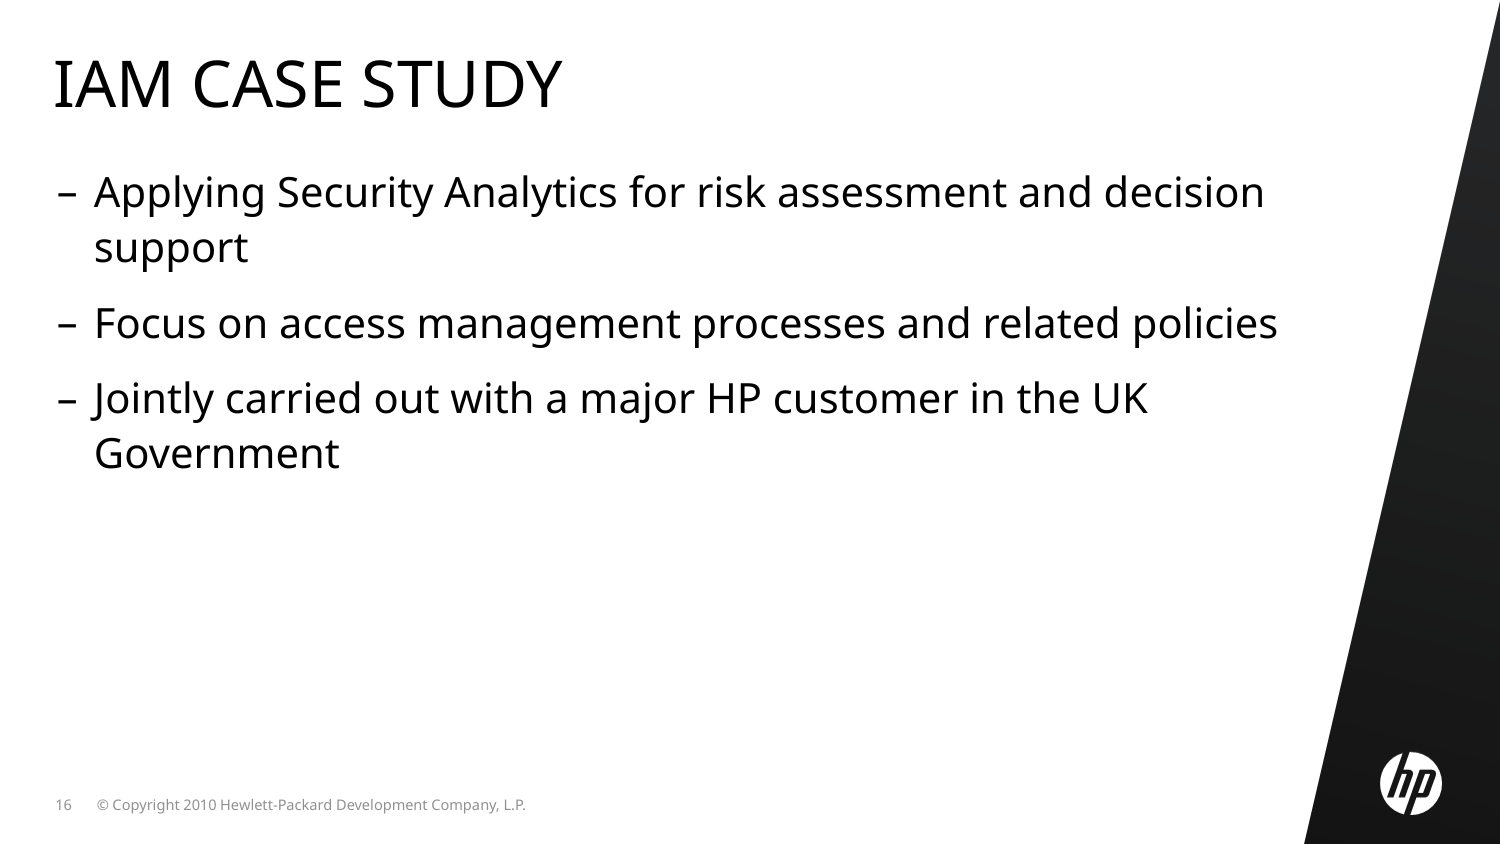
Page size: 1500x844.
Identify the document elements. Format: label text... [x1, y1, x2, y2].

picture [1298, 0, 1500, 844]
title IAM Case Study [38, 47, 1413, 131]
list Applying Security Analytics for risk assessment and decision support Focus on access management processes and related policies Jointly carried out with a major HP customer in the UK Government [41, 152, 1300, 755]
